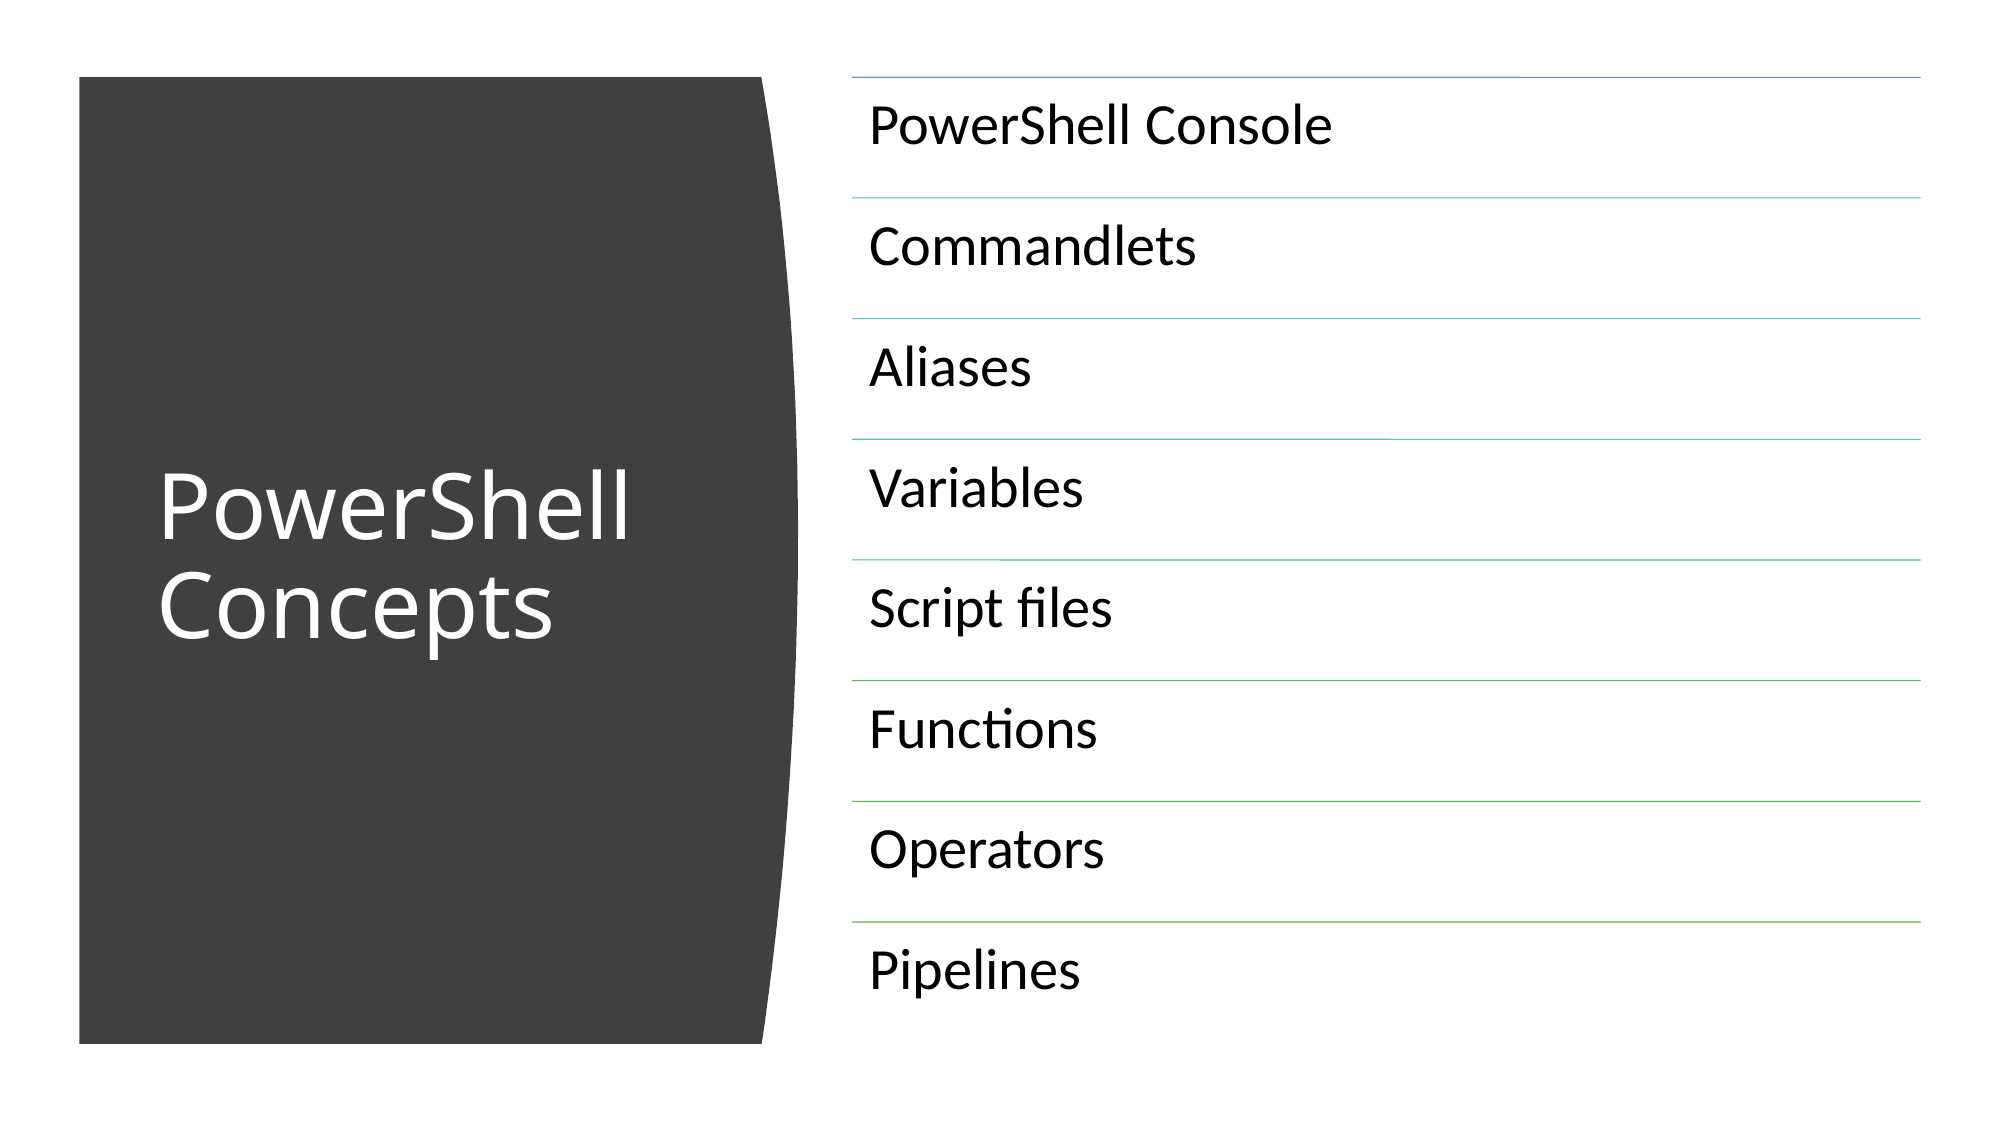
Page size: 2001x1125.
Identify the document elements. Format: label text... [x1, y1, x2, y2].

title PowerShell Concepts [141, 166, 702, 953]
text_box [78, 76, 800, 1045]
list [852, 77, 1921, 1043]
